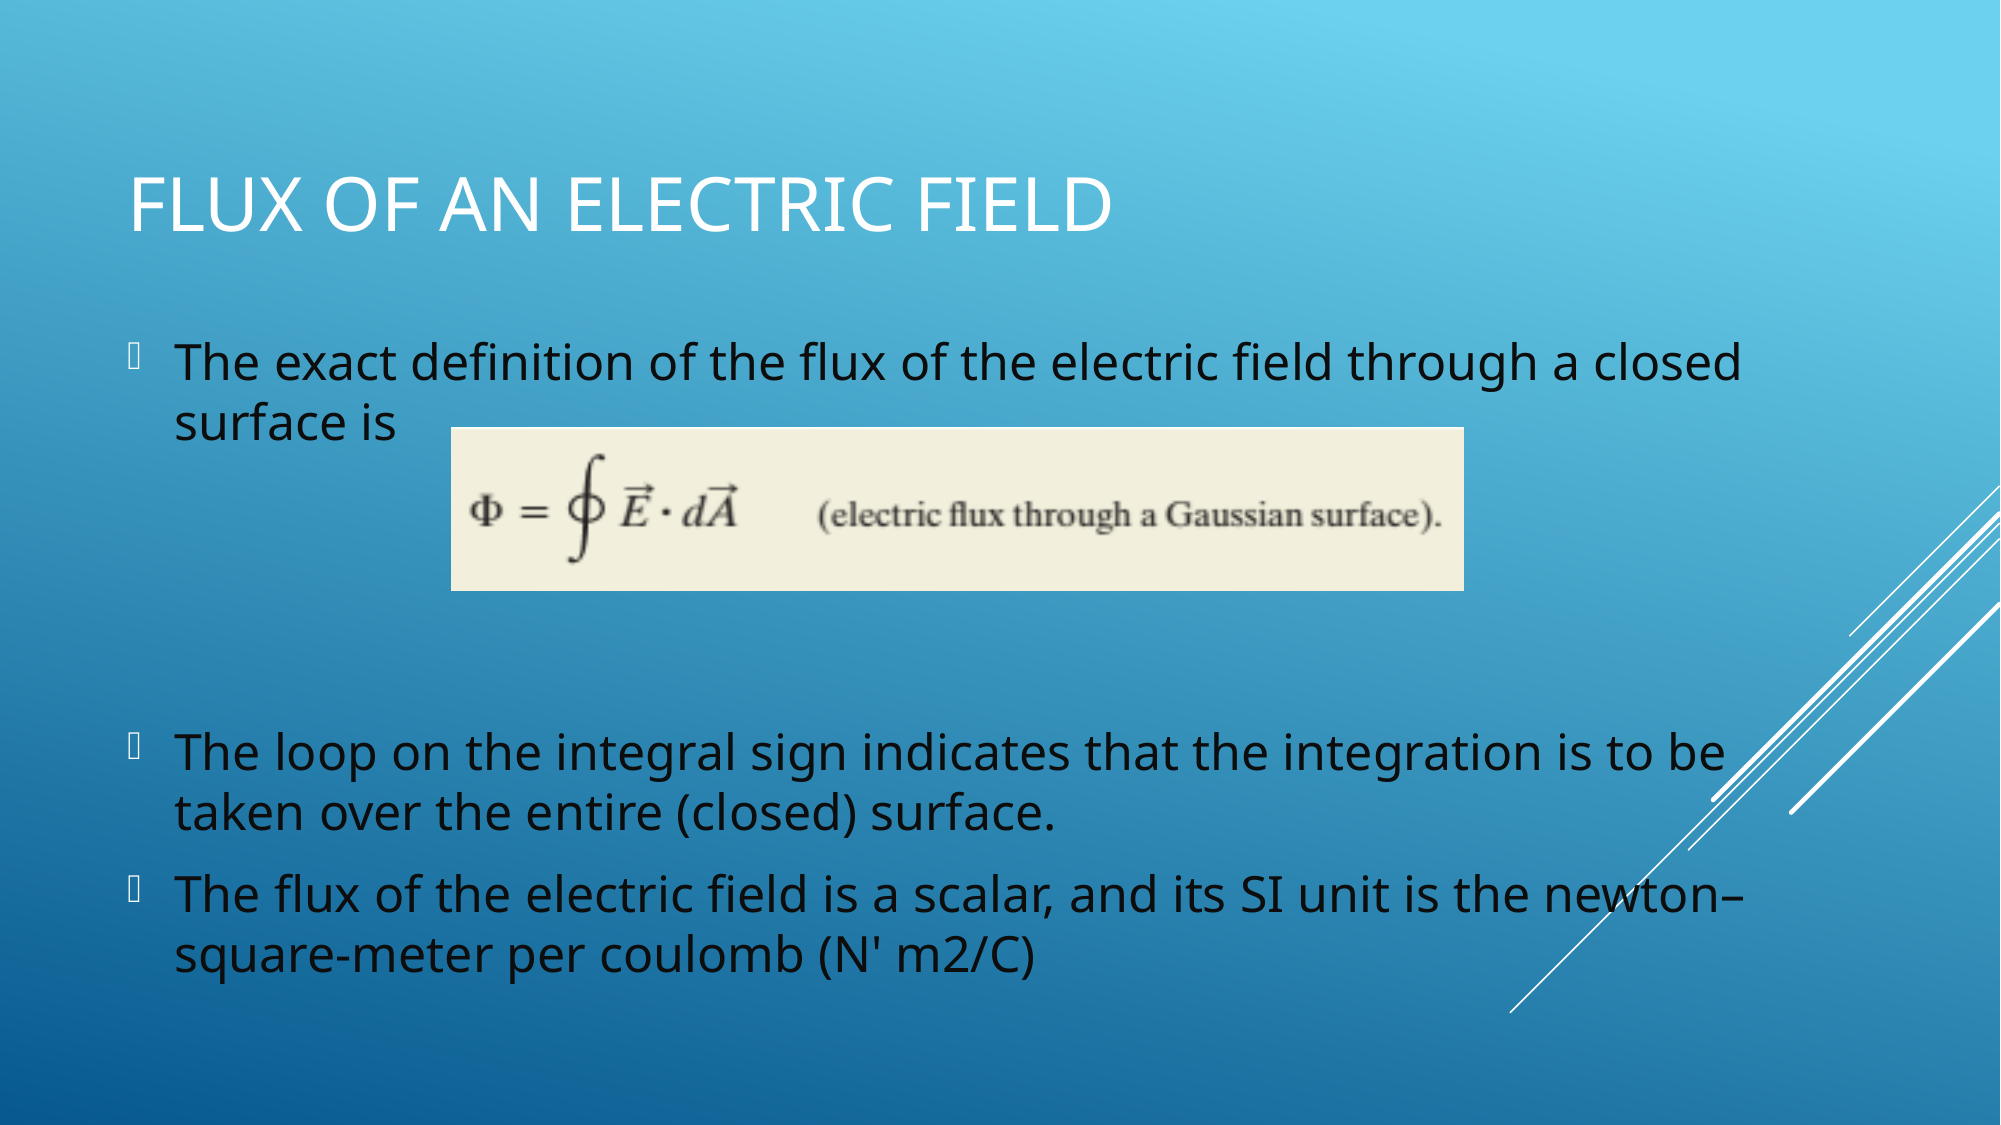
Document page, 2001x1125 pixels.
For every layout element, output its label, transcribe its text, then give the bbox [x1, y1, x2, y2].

list The exact definition of the flux of the electric field through a closed surface is The loop on the integral sign indicates that the integration is to be taken over the entire (closed) surface. The flux of the electric field is a scalar, and its SI unit is the newton–square-meter per coulomb (N' m2/C) [112, 274, 1859, 1039]
title Flux of an Electric Field [112, 77, 1513, 274]
picture [451, 427, 1464, 591]
